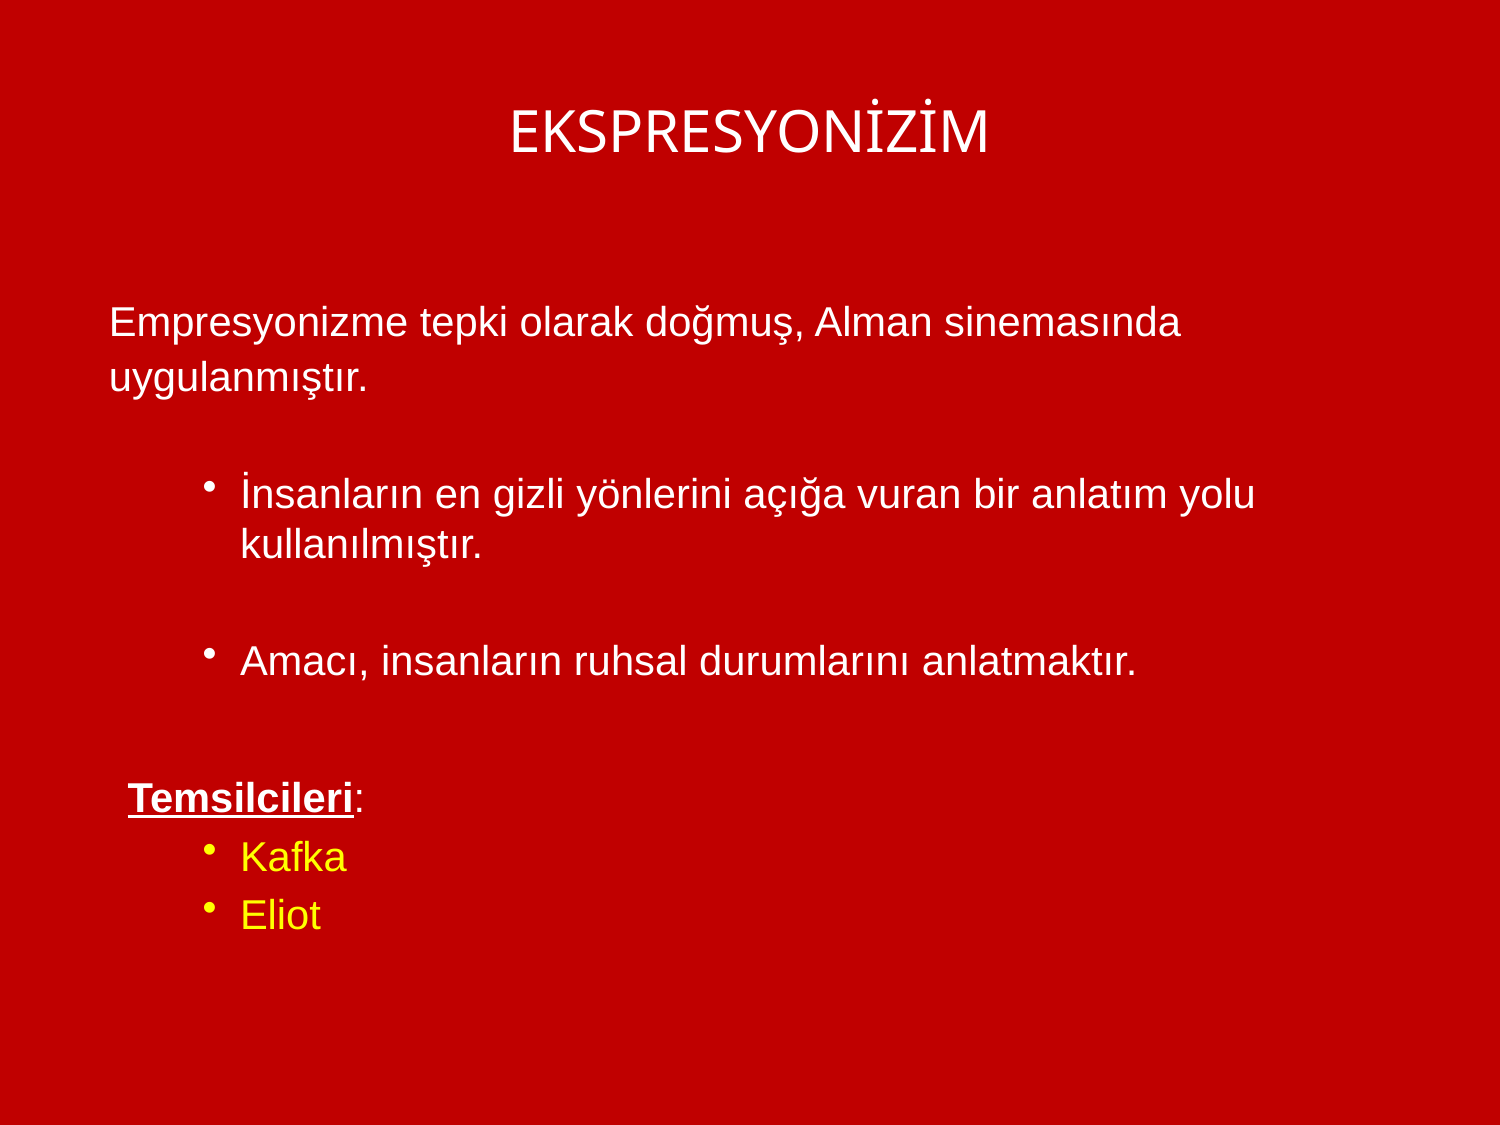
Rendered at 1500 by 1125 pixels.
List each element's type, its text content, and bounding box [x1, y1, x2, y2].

title EKSPRESYONİZİM [74, 44, 1426, 213]
list Empresyonizme tepki olarak doğmuş, Alman sinemasında uygulanmıştır. İnsanların en gizli yönlerini açığa vuran bir anlatım yolu kullanılmıştır. Amacı, insanların ruhsal durumlarını anlatmaktır. Temsilcileri: Kafka Eliot [37, 262, 1463, 1125]
